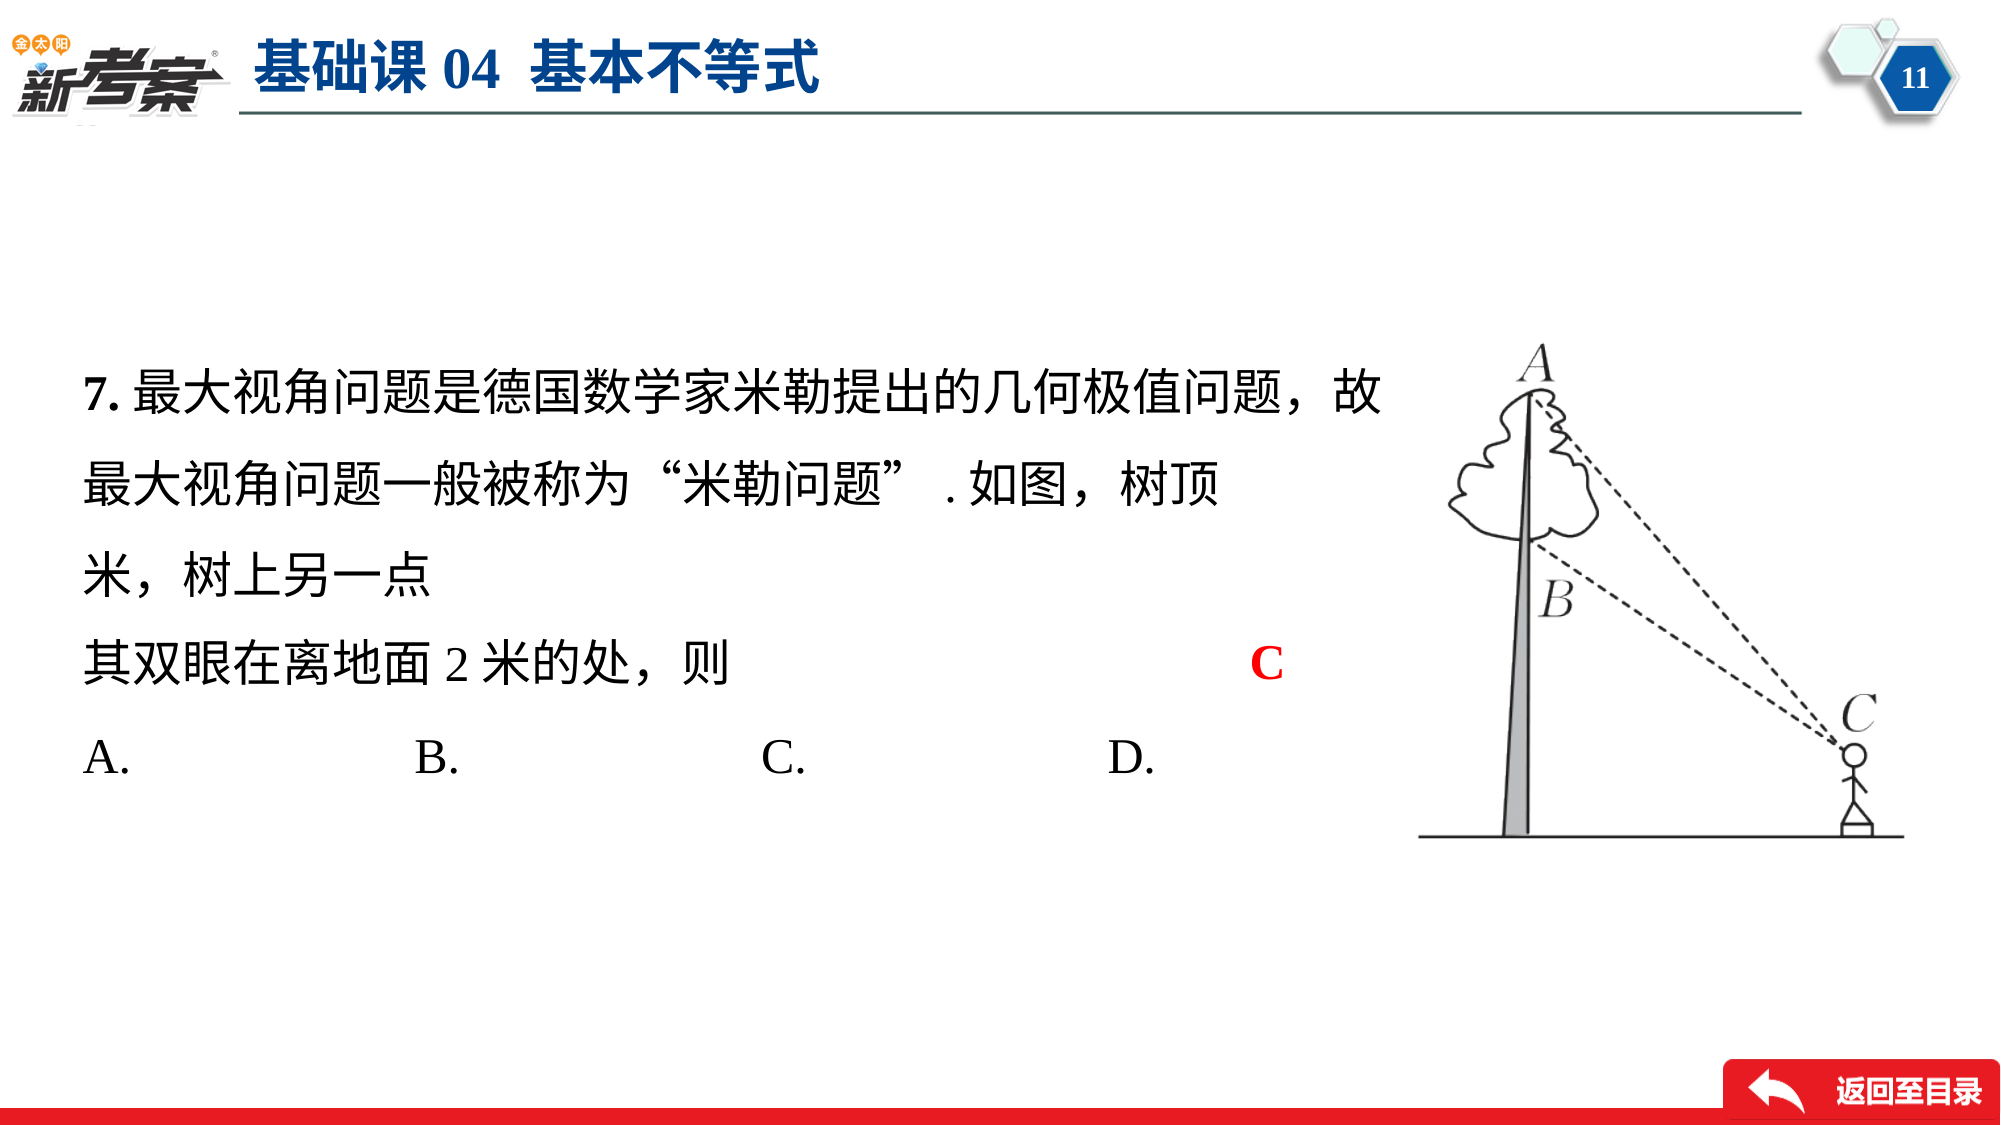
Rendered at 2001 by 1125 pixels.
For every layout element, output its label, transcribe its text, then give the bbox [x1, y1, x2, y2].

picture [0, 0, 2001, 1125]
text_box C [1231, 602, 1304, 681]
